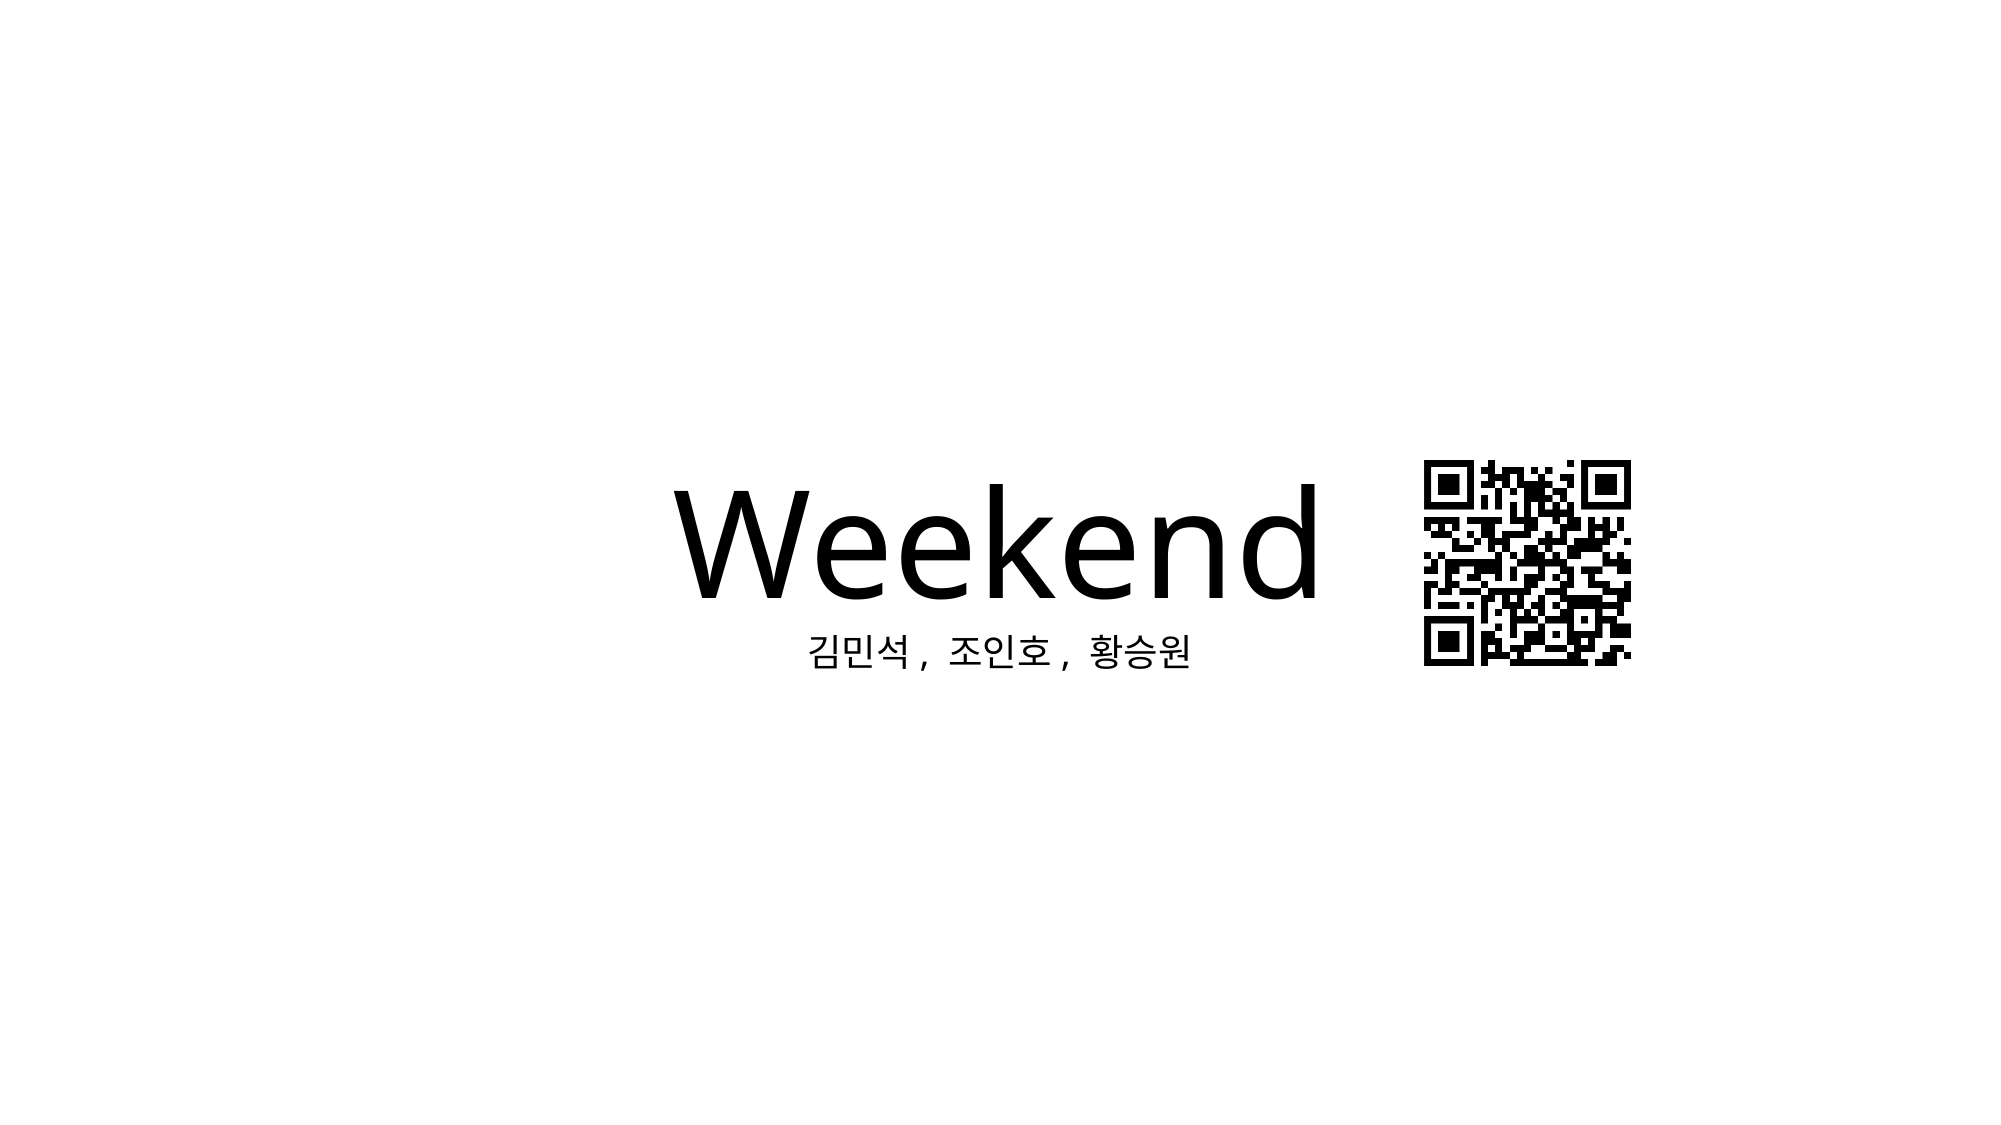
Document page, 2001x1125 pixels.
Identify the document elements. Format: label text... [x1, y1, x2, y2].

text_box Weekend 김민석, 조인호, 황승원 [606, 441, 1393, 681]
picture [1393, 429, 1661, 696]
